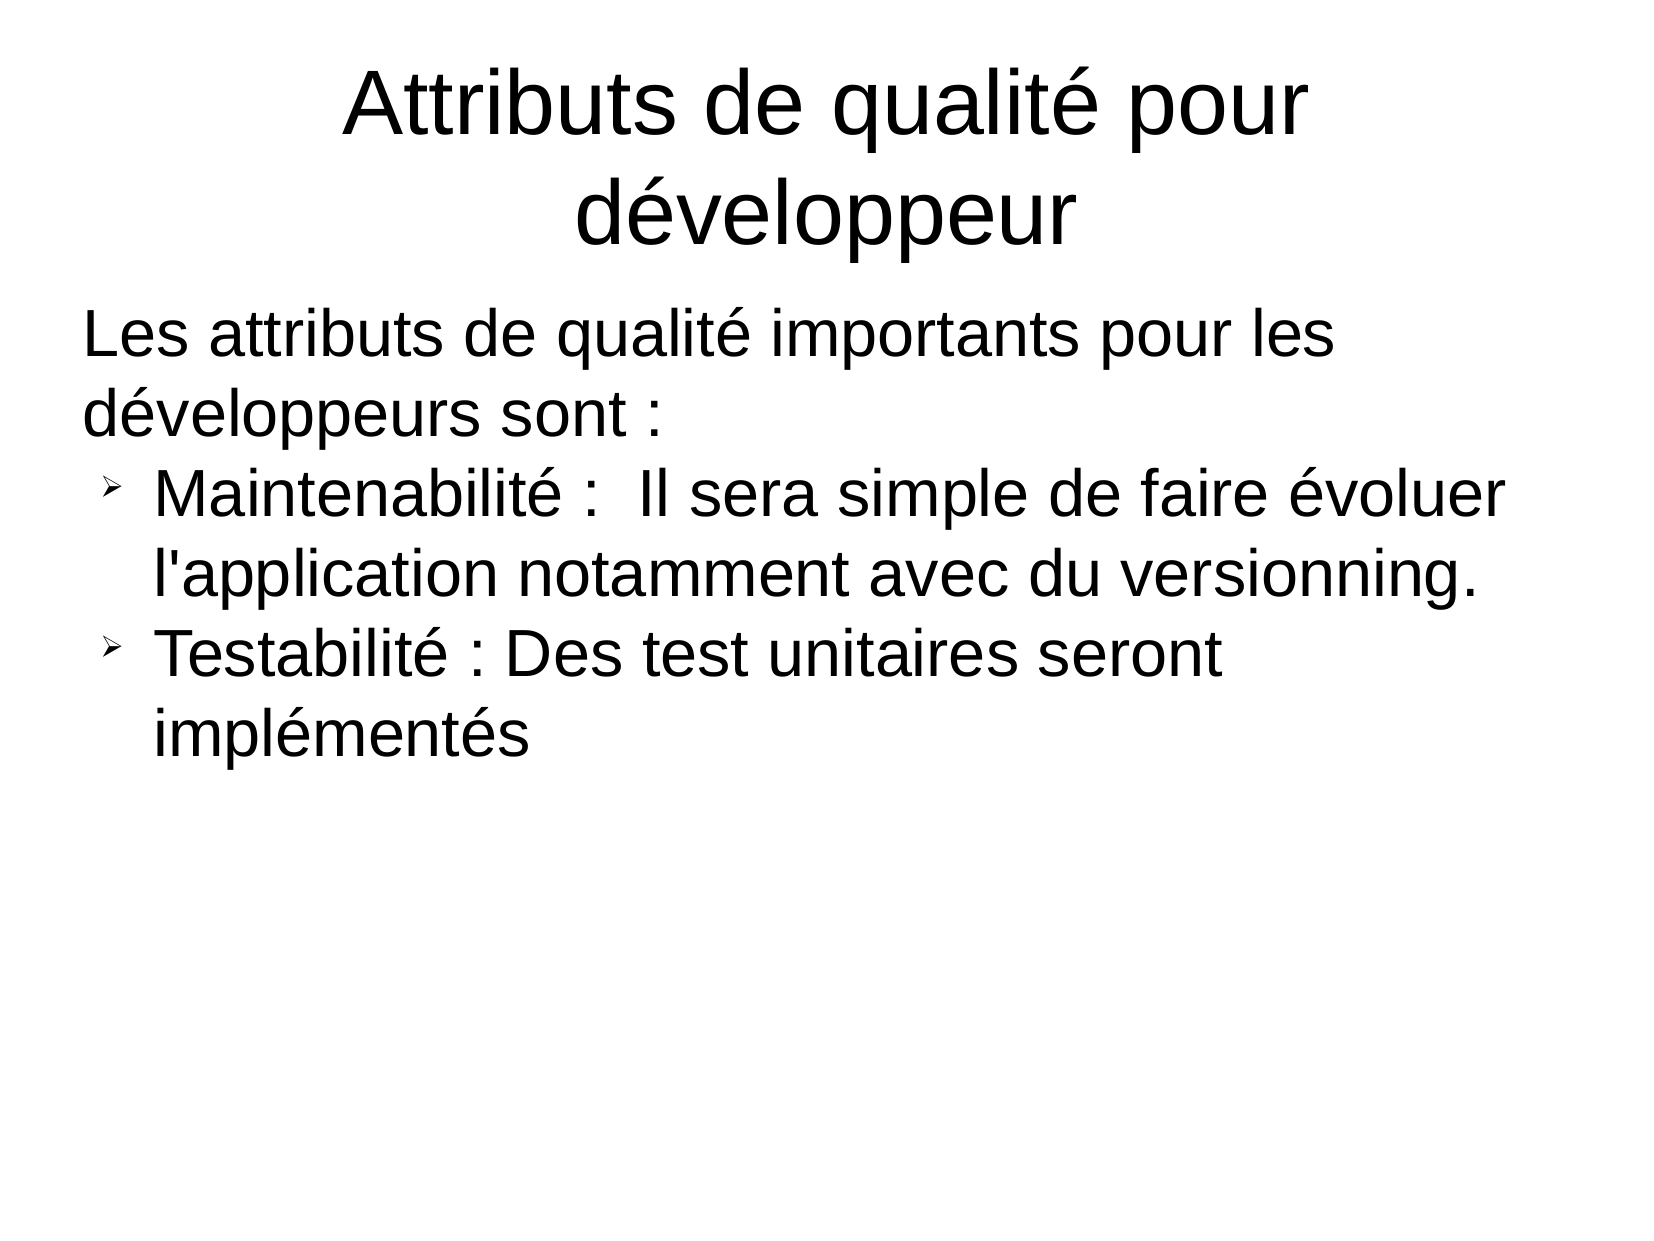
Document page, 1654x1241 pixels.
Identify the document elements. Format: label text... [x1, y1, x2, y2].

text_box Attributs de qualité pour développeur [82, 49, 1571, 257]
text_box Les attributs de qualité importants pour les développeurs sont : Maintenabilité : Il sera simple de faire évoluer l'application notamment avec du versionning. Testabilité : Des test unitaires seront implémentés [82, 290, 1571, 1010]
